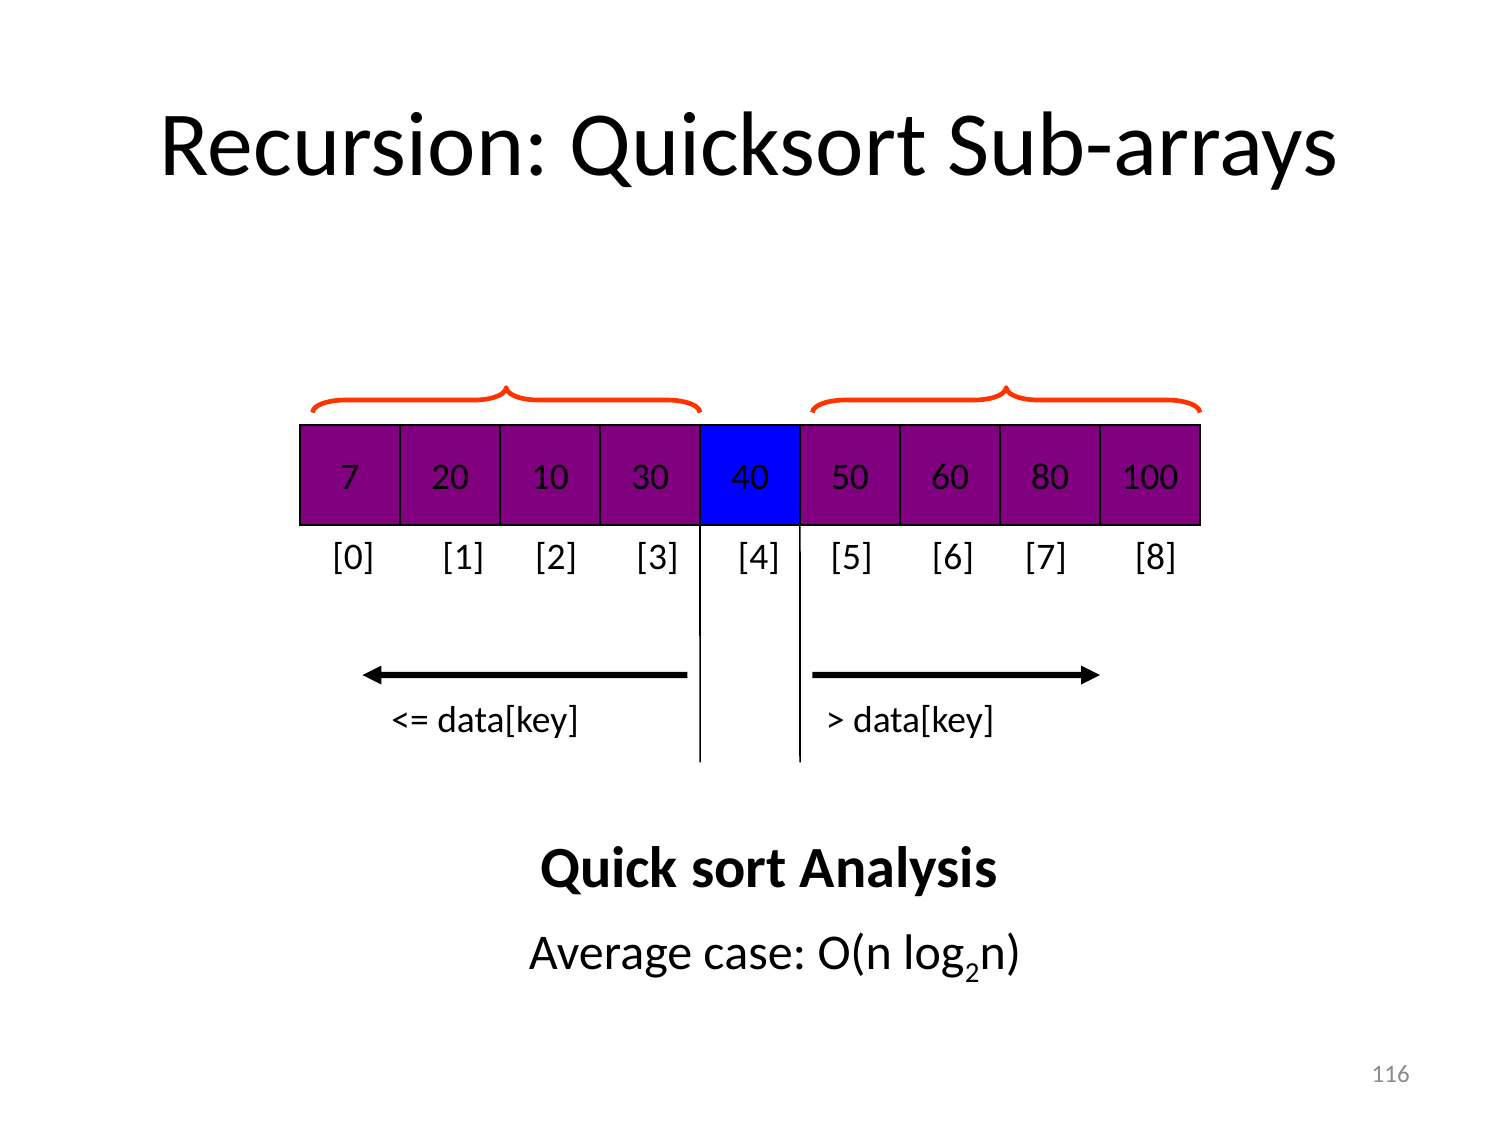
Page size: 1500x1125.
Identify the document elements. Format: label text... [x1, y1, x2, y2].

text_box 50 [800, 425, 900, 524]
text_box Average case: O(n log2n) [487, 912, 1063, 996]
text_box [0] [1] [2] [3] [4] [5] [6] [7] [8] [317, 524, 799, 585]
text_box 80 [999, 425, 1100, 524]
text_box 40 [700, 425, 799, 524]
text_box 60 [900, 425, 999, 524]
text_box [812, 668, 1100, 682]
text_box 30 [600, 425, 699, 524]
text_box 20 [399, 425, 500, 524]
text_box <= data[key] [376, 687, 594, 748]
text_box [362, 668, 688, 682]
text_box 10 [500, 425, 600, 524]
text_box 7 [300, 425, 399, 525]
title Recursion: Quicksort Sub-arrays [75, 45, 1425, 233]
text_box [0] [1] [2] [3] [4] [5] [6] [7] [8] [800, 524, 1194, 585]
text_box > data[key] [811, 687, 1010, 748]
slide_number 116 [1074, 1042, 1425, 1103]
text_box Quick sort Analysis [337, 899, 1200, 968]
text_box [812, 387, 1200, 413]
text_box 100 [1100, 425, 1200, 525]
text_box [312, 387, 700, 413]
